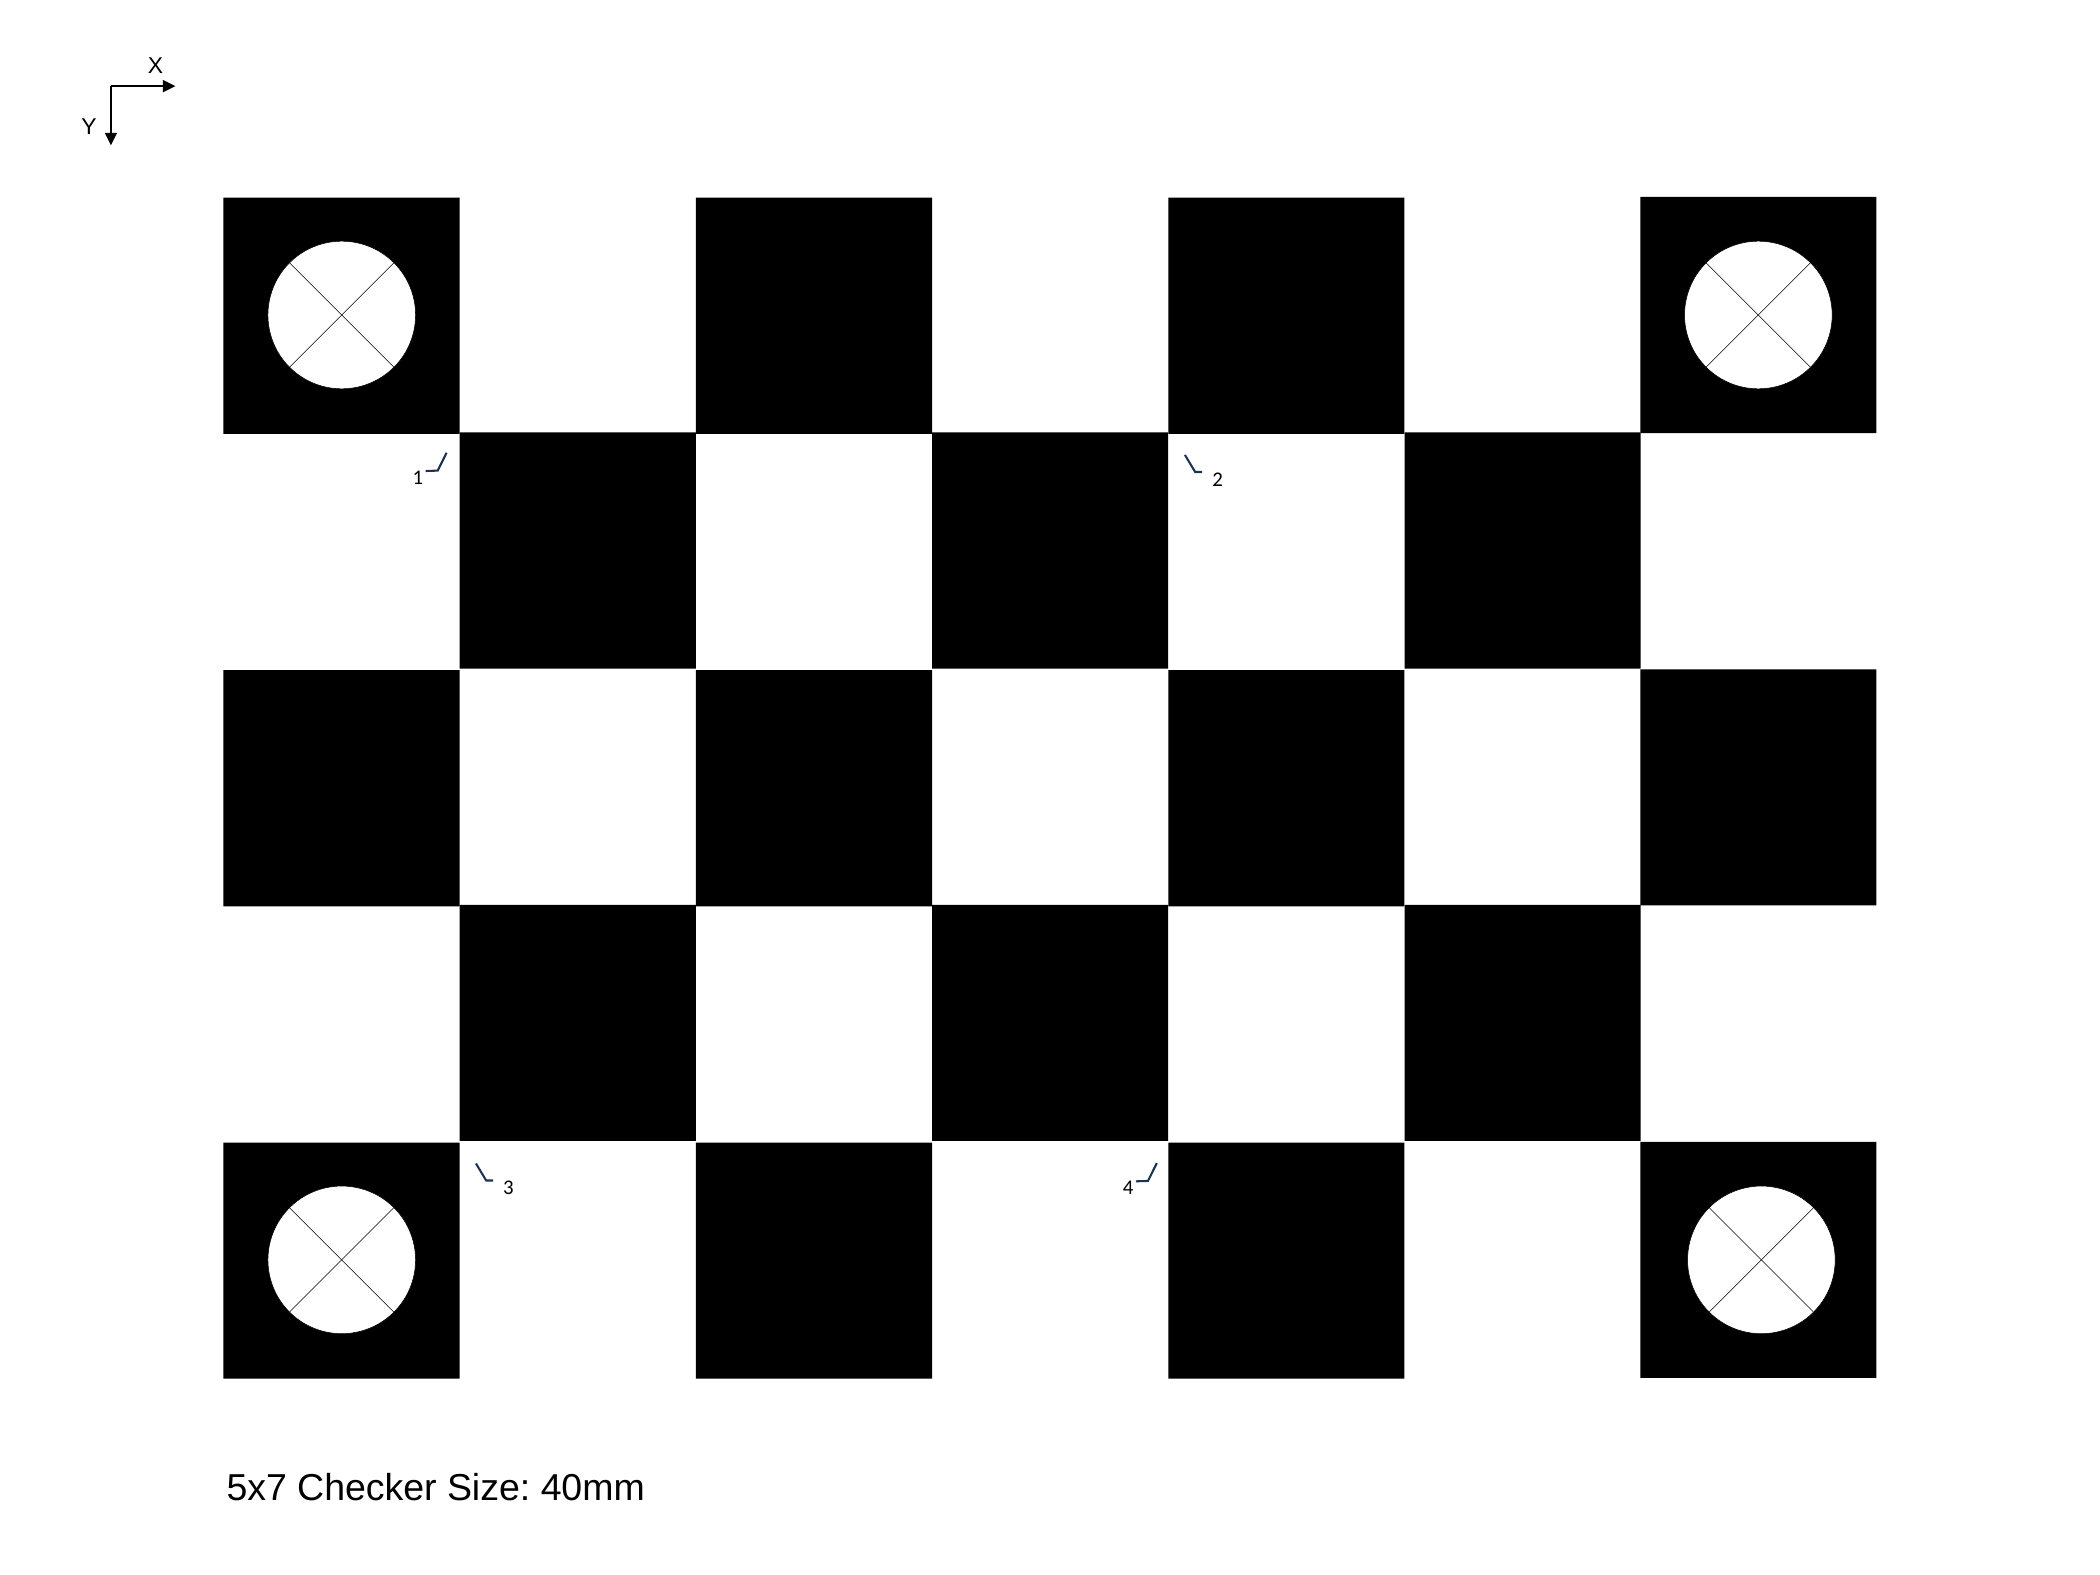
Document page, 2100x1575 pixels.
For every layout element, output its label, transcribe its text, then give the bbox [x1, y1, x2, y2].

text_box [695, 197, 1168, 1379]
text_box X [133, 43, 178, 86]
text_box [1640, 196, 1877, 1378]
text_box 5x7 Checker Size: 40mm [211, 1455, 660, 1516]
text_box Y [66, 104, 111, 147]
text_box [223, 197, 695, 1379]
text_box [1168, 197, 1641, 1379]
